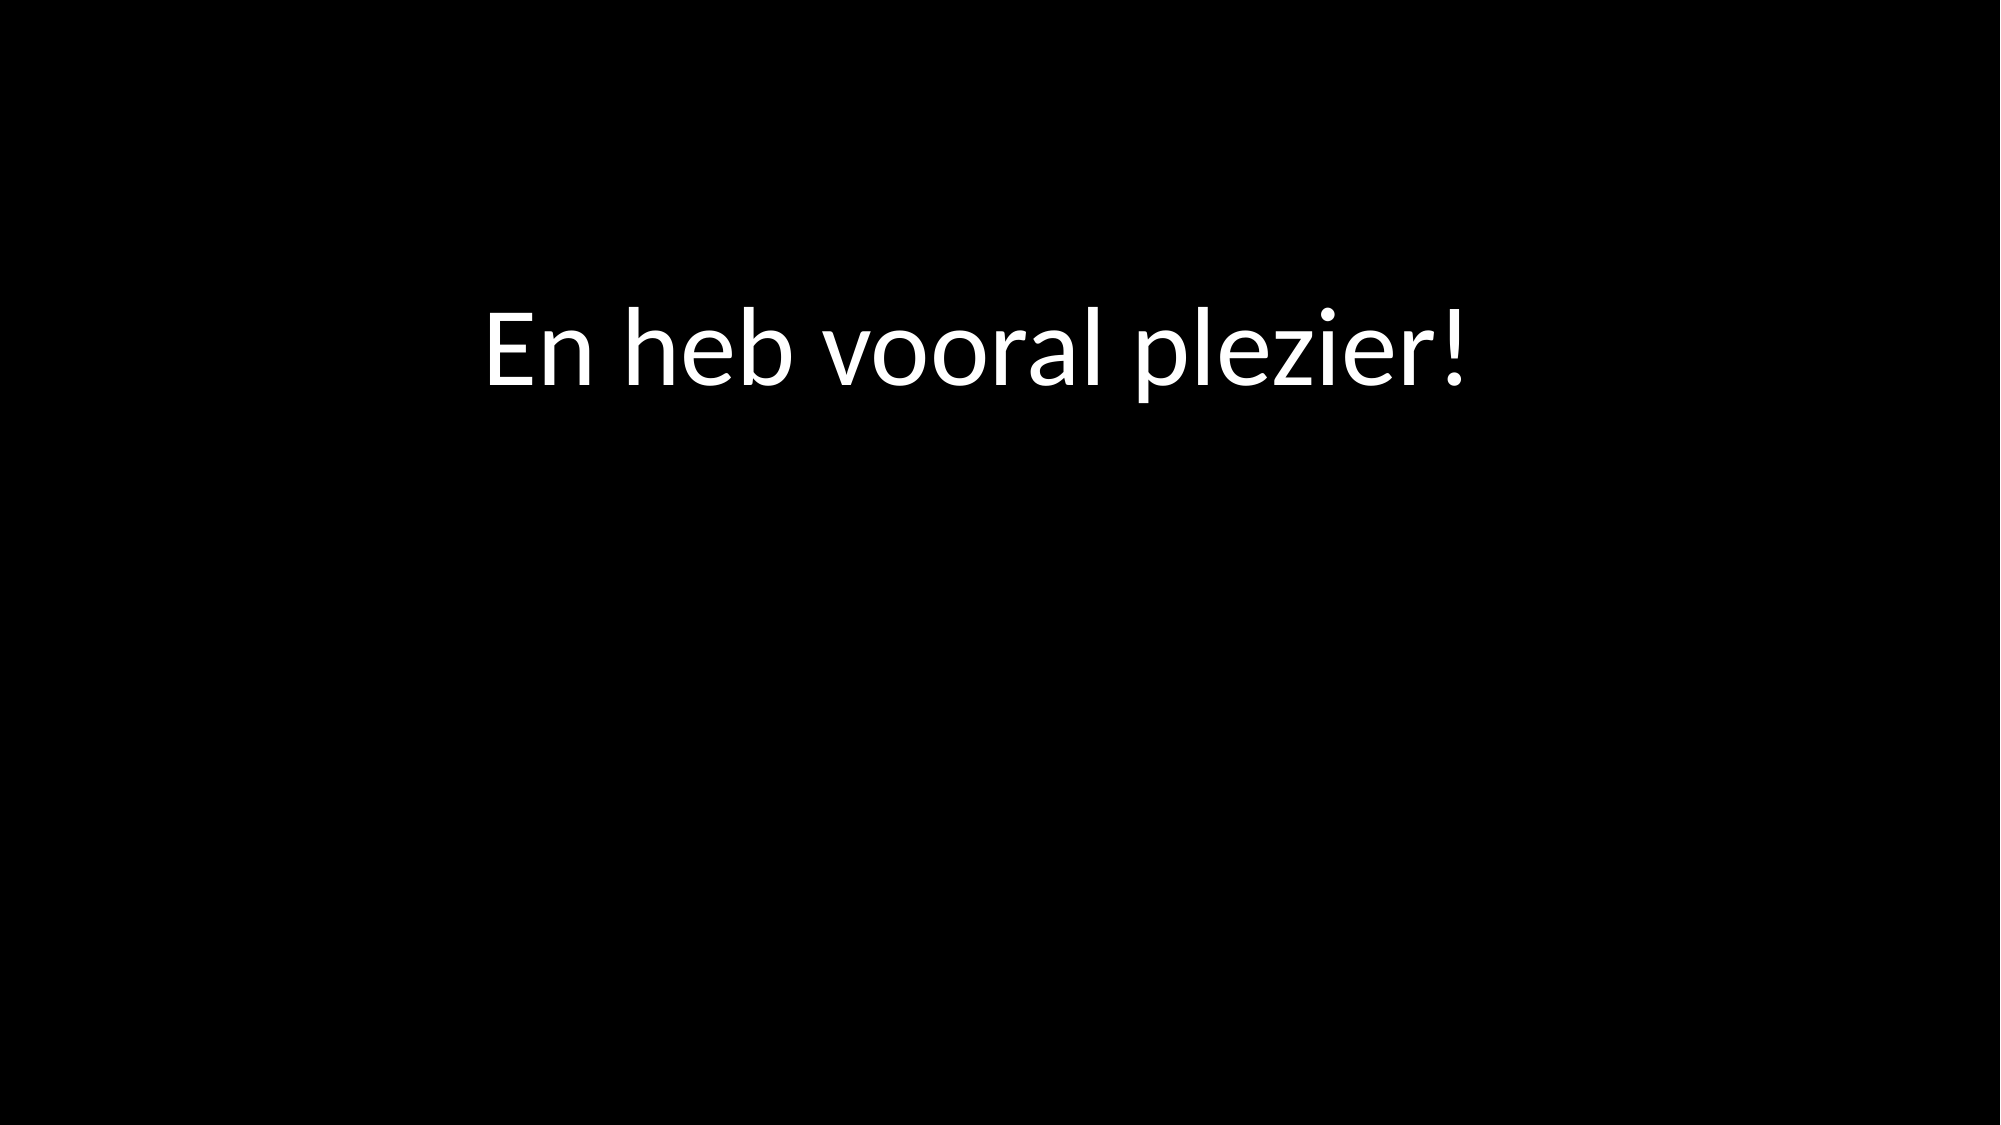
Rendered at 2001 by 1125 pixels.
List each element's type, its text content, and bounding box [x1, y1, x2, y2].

subtitle En heb vooral plezier! [228, 281, 1729, 553]
